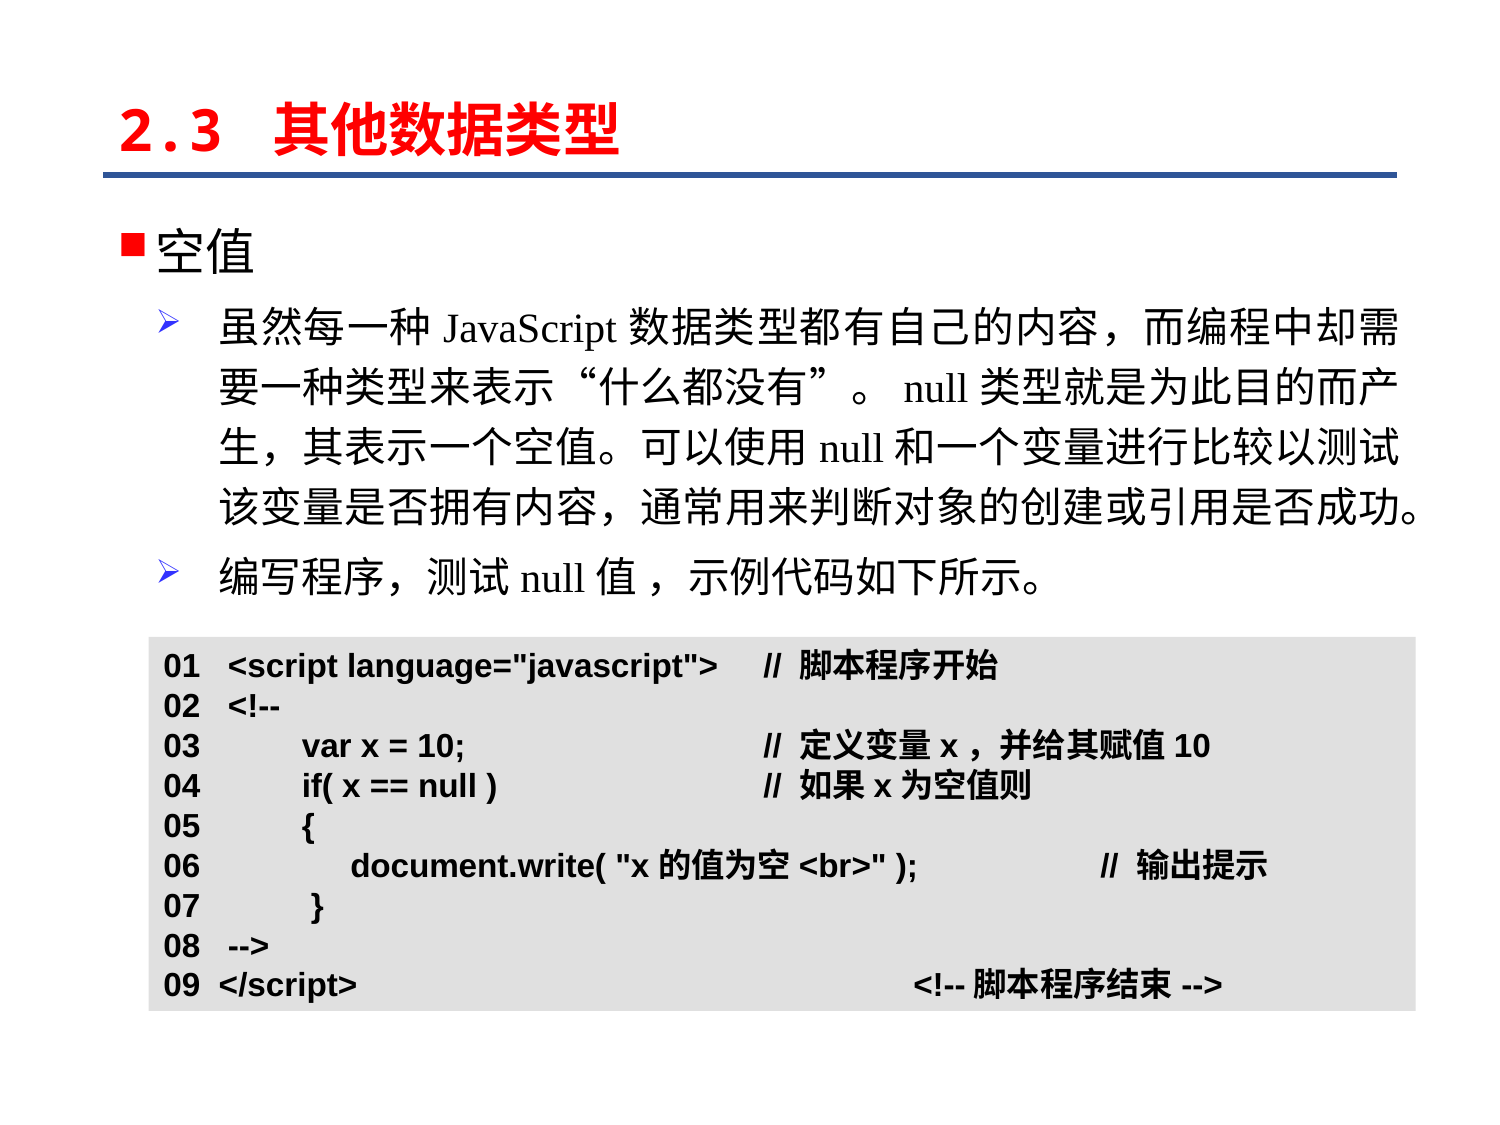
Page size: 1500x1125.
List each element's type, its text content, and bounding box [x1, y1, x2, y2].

title 2.3 其他数据类型 [103, 81, 1397, 185]
list 空值 虽然每一种JavaScript数据类型都有自己的内容，而编程中却需要一种类型来表示“什么都没有”。null类型就是为此目的而产生，其表示一个空值。可以使用null和一个变量进行比较以测试该变量是否拥有内容，通常用来判断对象的创建或引用是否成功。 编写程序，测试null值 ，示例代码如下所示。 [103, 200, 1416, 1014]
text_box 01 <script language="javascript"> // 脚本程序开始 02 <!-- 03 var x = 10; // 定义变量x，并给其赋值10 04 if( x == null ) // 如果x为空值则 05 { 06 document.write( "x的值为空<br>" ); // 输出提示 07 } 08 --> 09 </script> <!--脚本程序结束--> [148, 636, 1416, 1011]
